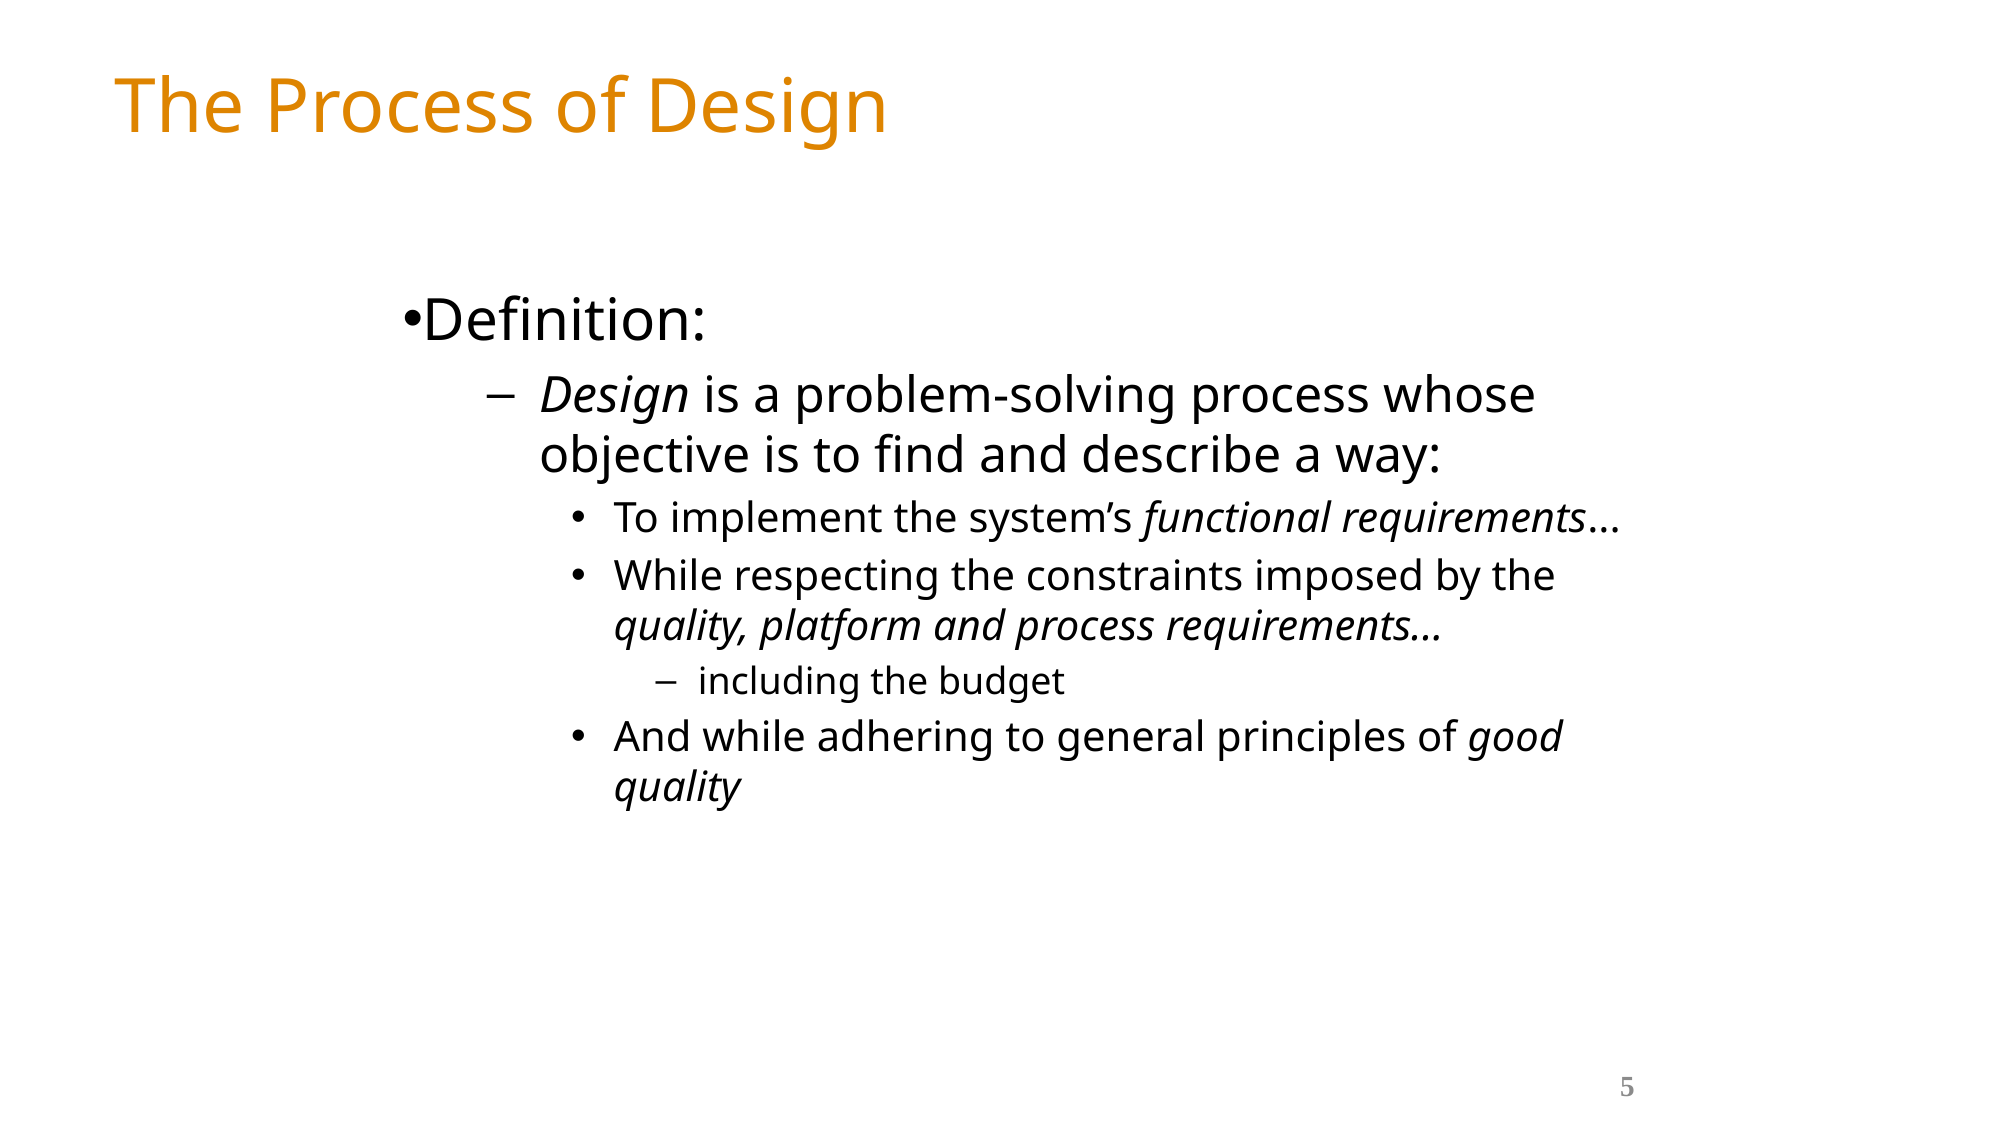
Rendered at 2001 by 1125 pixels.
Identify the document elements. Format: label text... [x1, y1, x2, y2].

list Definition: Design is a problem-solving process whose objective is to find and describe a way: To implement the system’s functional requirements... While respecting the constraints imposed by the quality, platform and process requirements... including the budget And while adhering to general principles of good quality [387, 275, 1663, 950]
title The Process of Design [99, 45, 1900, 160]
slide_number 5 [1575, 1050, 1650, 1125]
